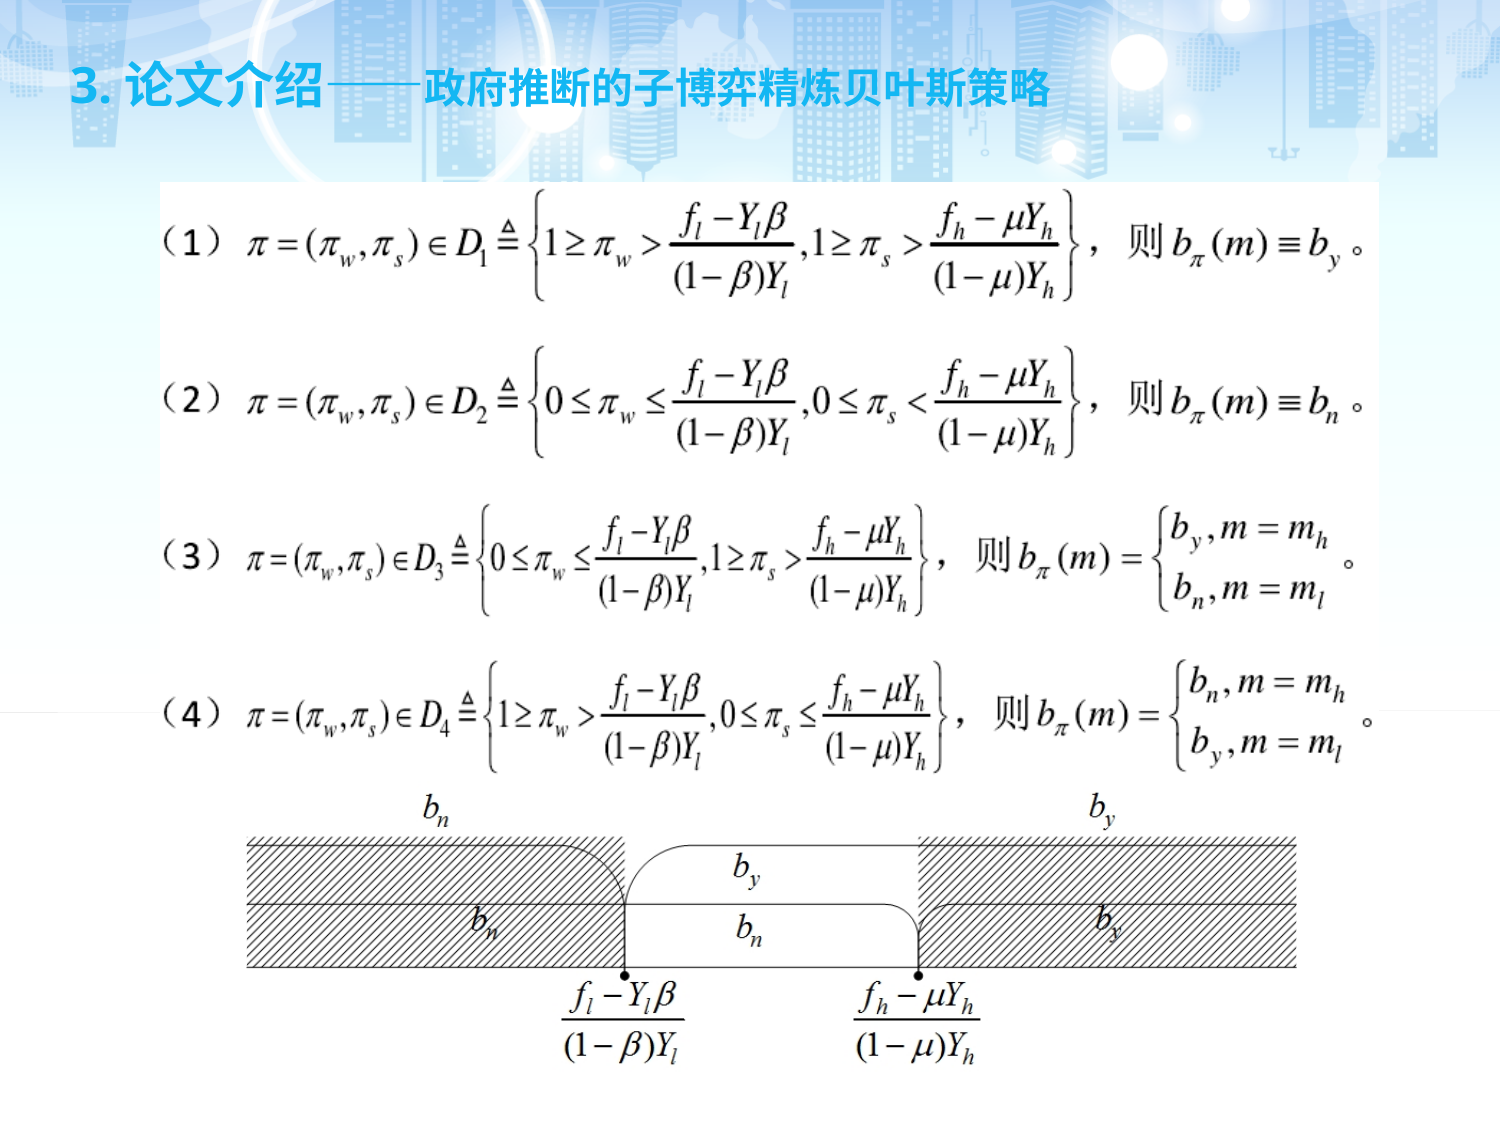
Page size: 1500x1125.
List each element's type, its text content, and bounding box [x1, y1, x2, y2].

picture [0, 1, 1500, 1125]
text_box 3.论文介绍——政府推断的子博弈精炼贝叶斯策略 [54, 46, 1307, 122]
